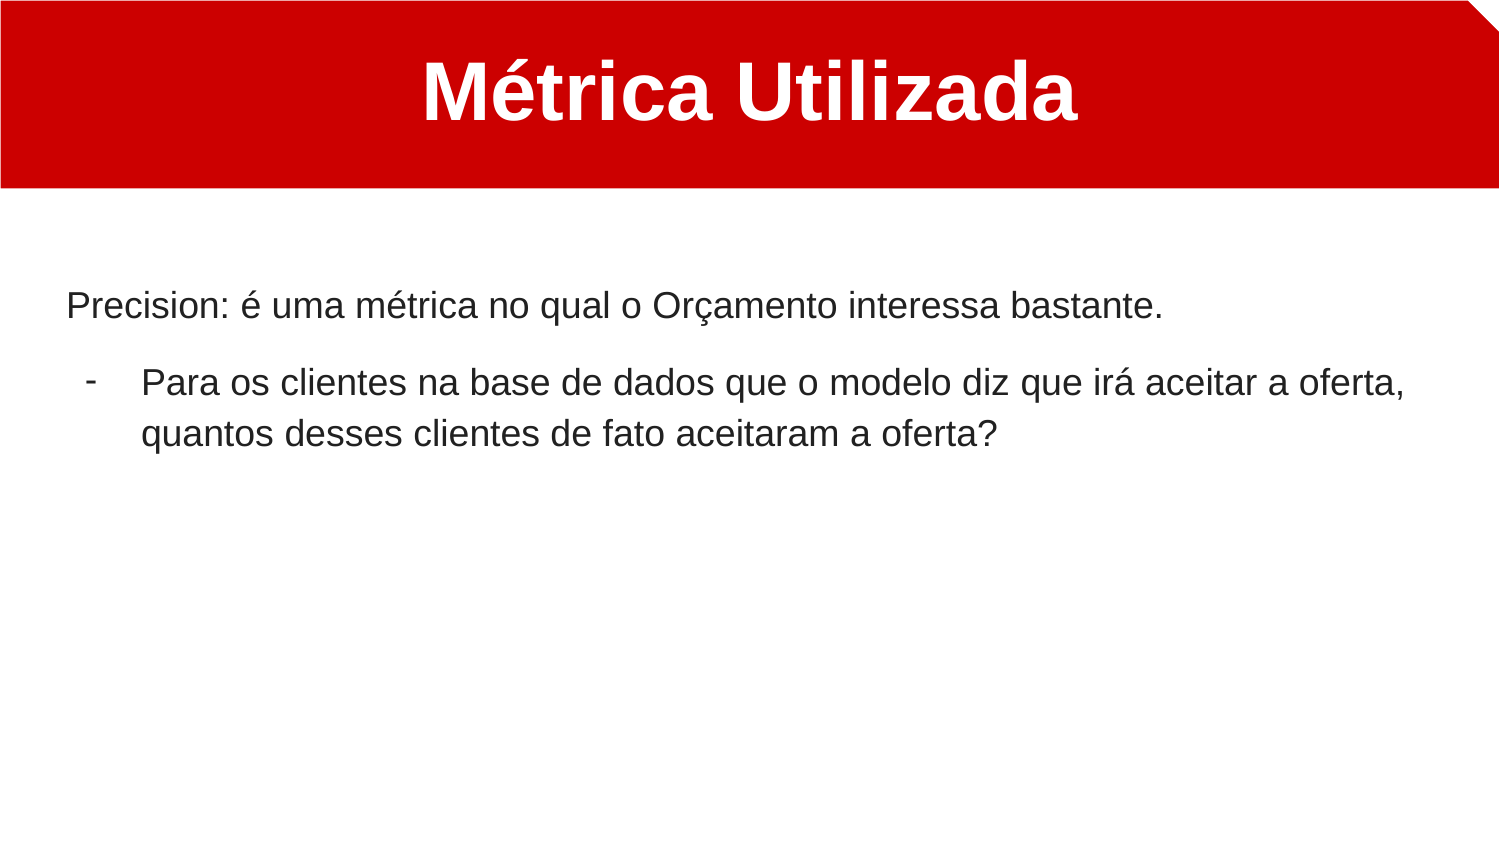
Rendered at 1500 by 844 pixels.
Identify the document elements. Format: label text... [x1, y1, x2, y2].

text_box [846, 421, 1500, 488]
text_box Métrica Utilizada [51, 21, 1449, 252]
text_box [0, 0, 1500, 190]
list Precision: é uma métrica no qual o Orçamento interessa bastante. Para os clientes na base de dados que o modelo diz que irá aceitar a oferta, quantos desses clientes de fato aceitaram a oferta? [51, 252, 1449, 750]
